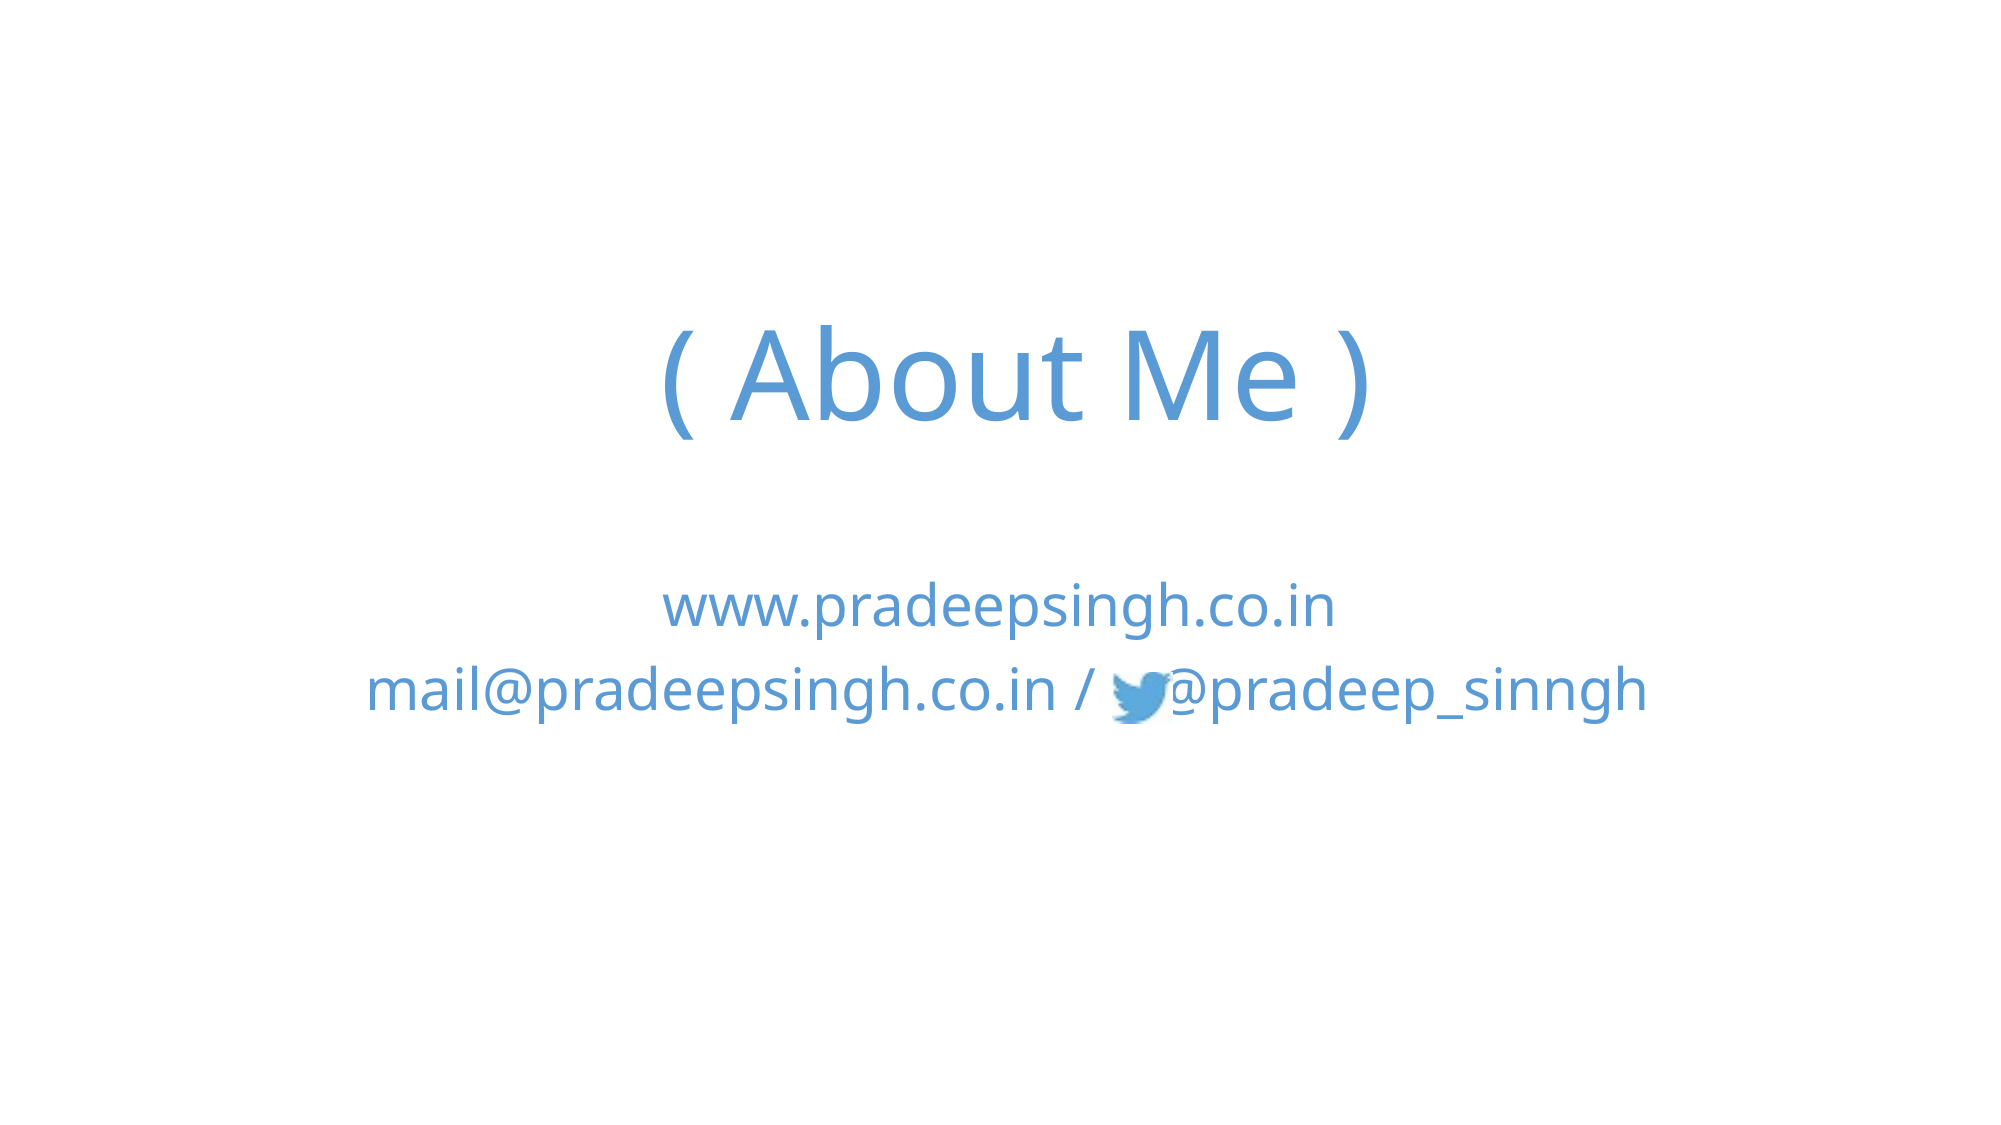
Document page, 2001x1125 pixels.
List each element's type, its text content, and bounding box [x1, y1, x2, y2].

subtitle www.pradeepsingh.co.in mail@pradeepsingh.co.in / @pradeep_sinngh [249, 568, 1750, 841]
picture [1112, 672, 1173, 724]
title ( About Me ) [249, 63, 1750, 455]
